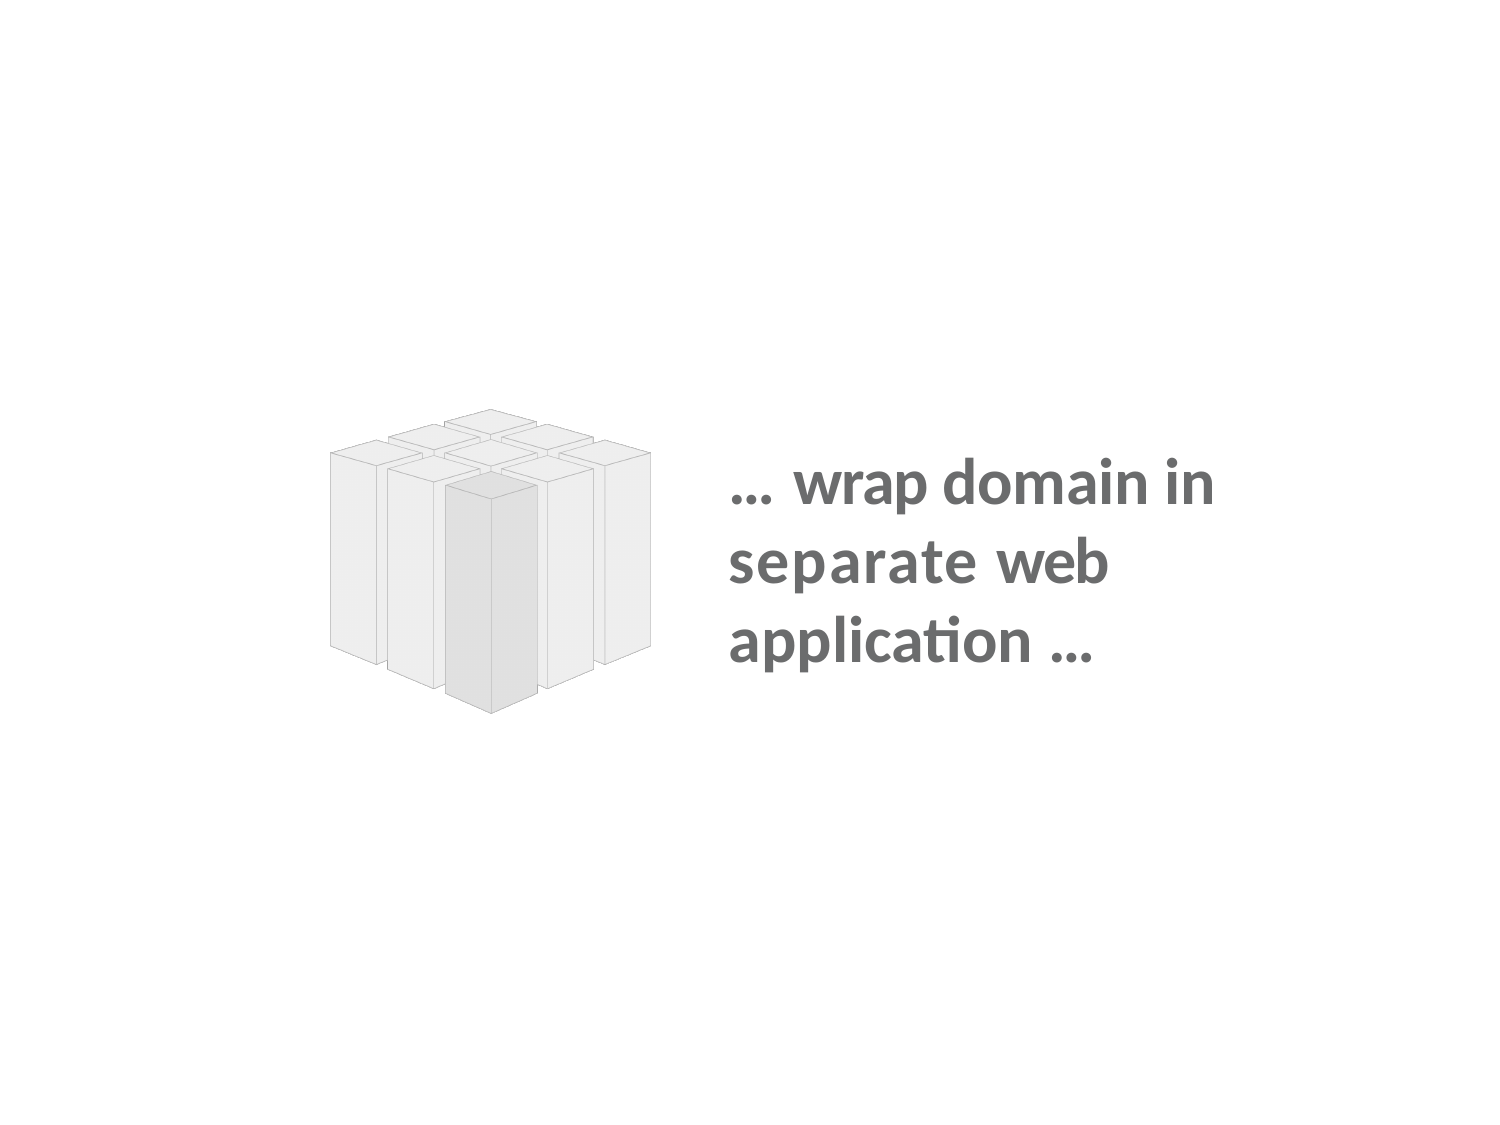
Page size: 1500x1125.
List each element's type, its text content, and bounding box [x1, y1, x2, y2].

text_box … wrap domain in separate web application … [727, 438, 1323, 676]
text_box [330, 409, 651, 715]
